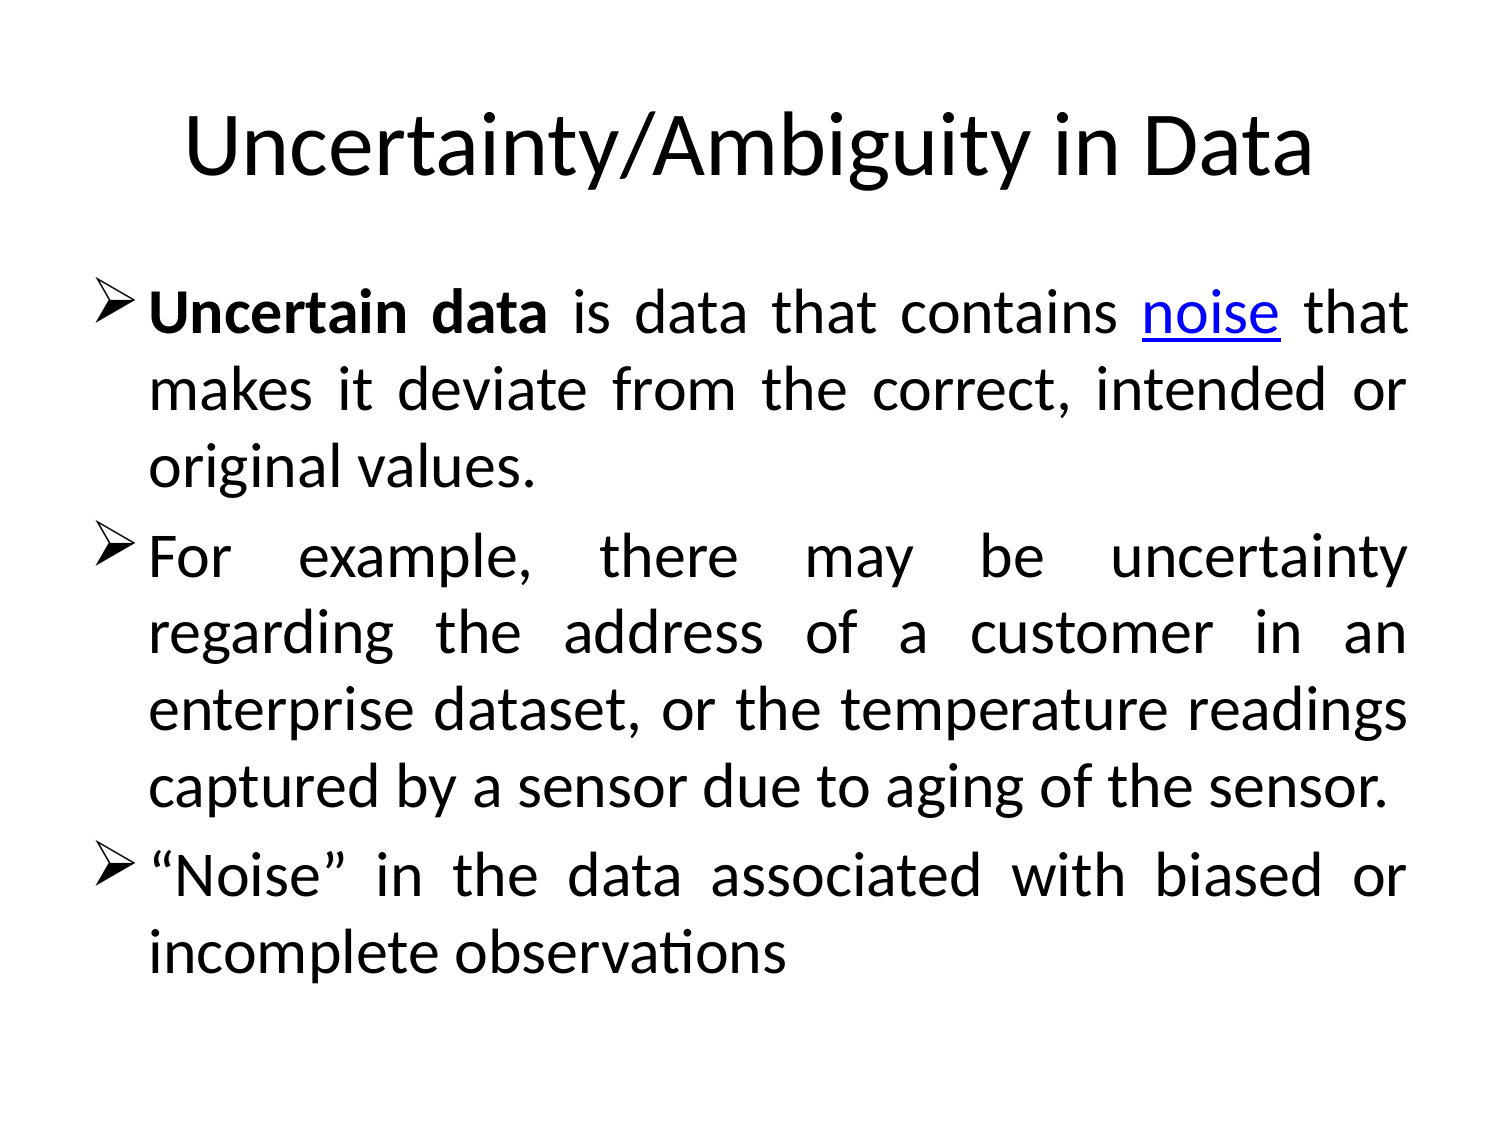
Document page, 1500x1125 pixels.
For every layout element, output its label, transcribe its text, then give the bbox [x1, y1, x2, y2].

list Uncertain data is data that contains noise that makes it deviate from the correct, intended or original values. For example, there may be uncertainty regarding the address of a customer in an enterprise dataset, or the temperature readings captured by a sensor due to aging of the sensor. “Noise” in the data associated with biased or incomplete observations [75, 262, 1425, 1005]
title Uncertainty/Ambiguity in Data [75, 45, 1425, 233]
